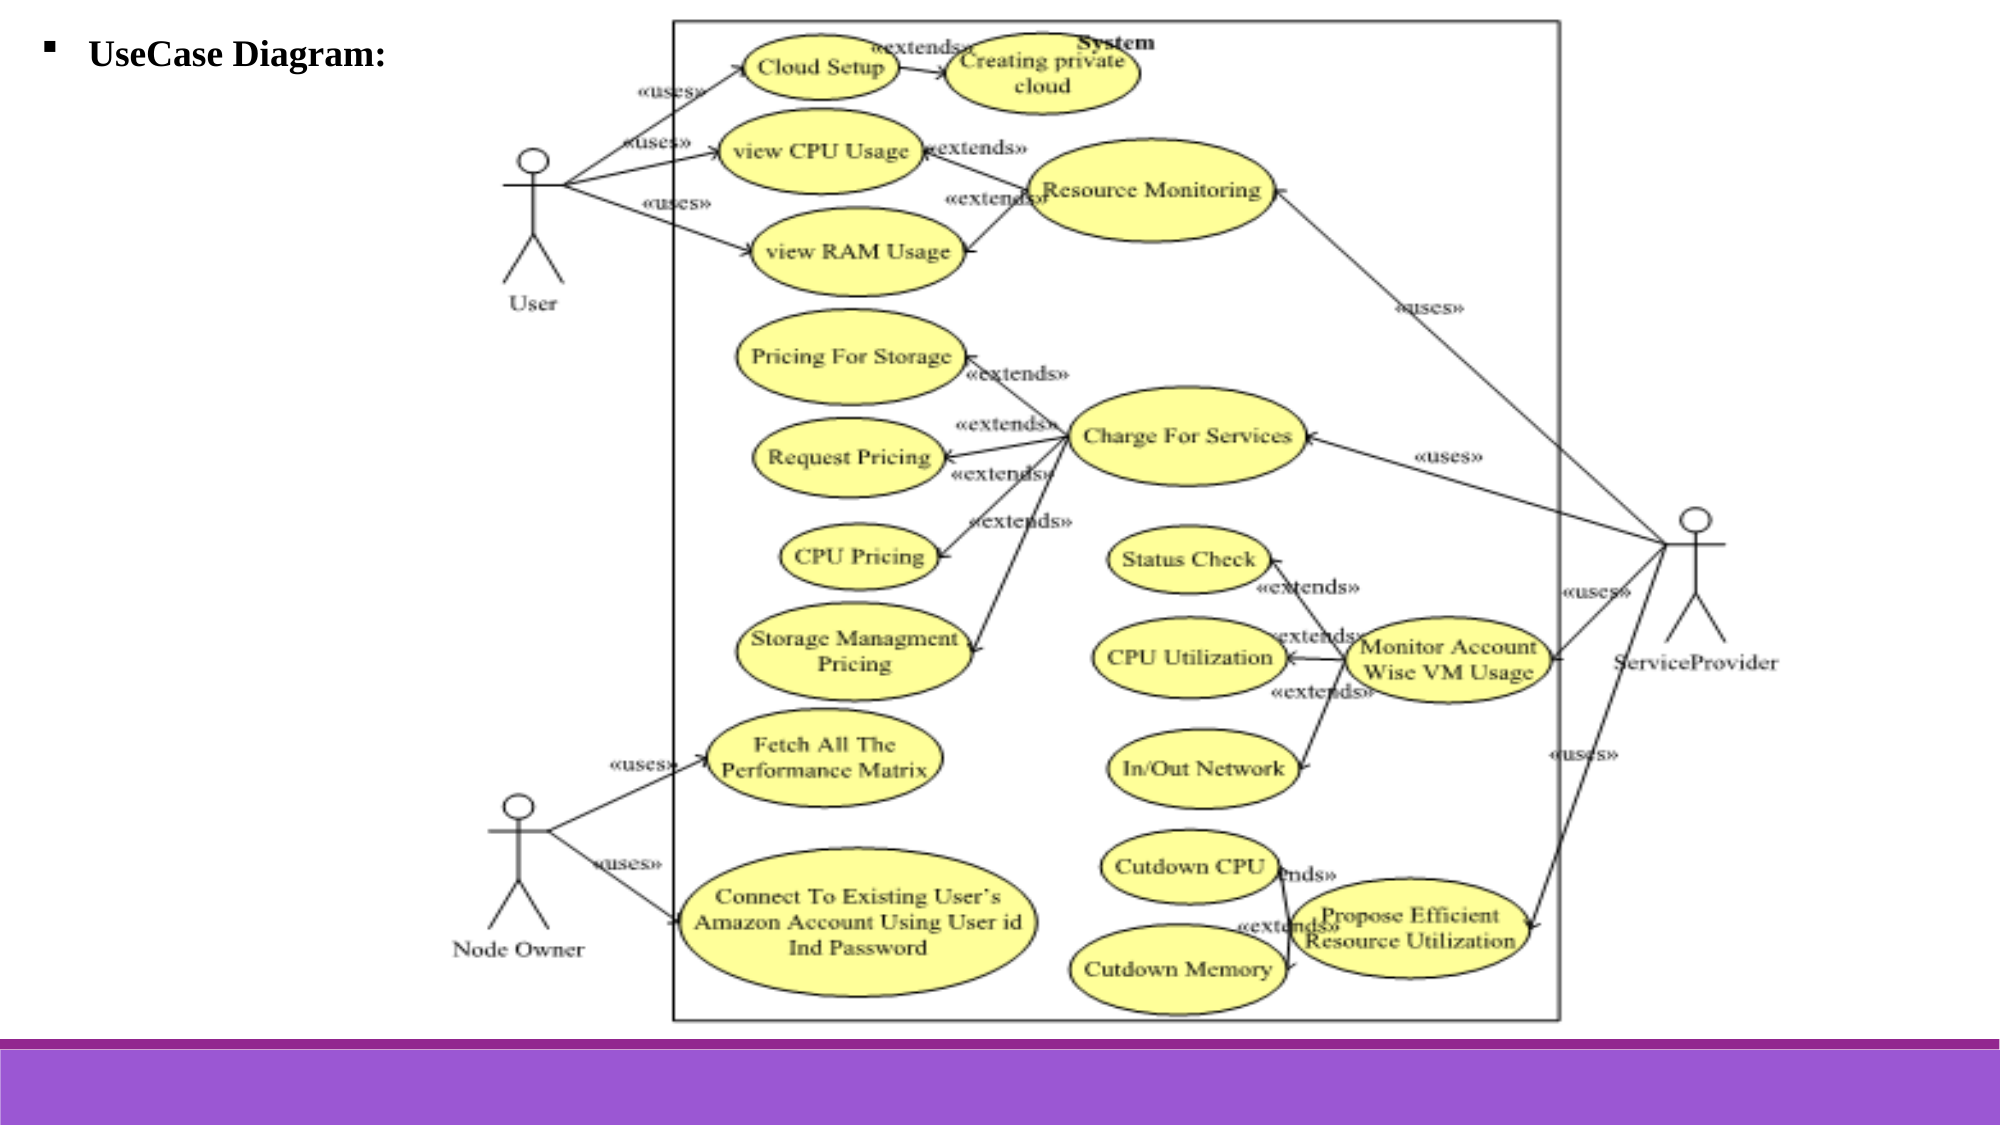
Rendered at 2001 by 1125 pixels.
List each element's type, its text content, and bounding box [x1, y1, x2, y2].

picture [403, 0, 1799, 1039]
text_box UseCase Diagram: [26, 21, 401, 82]
